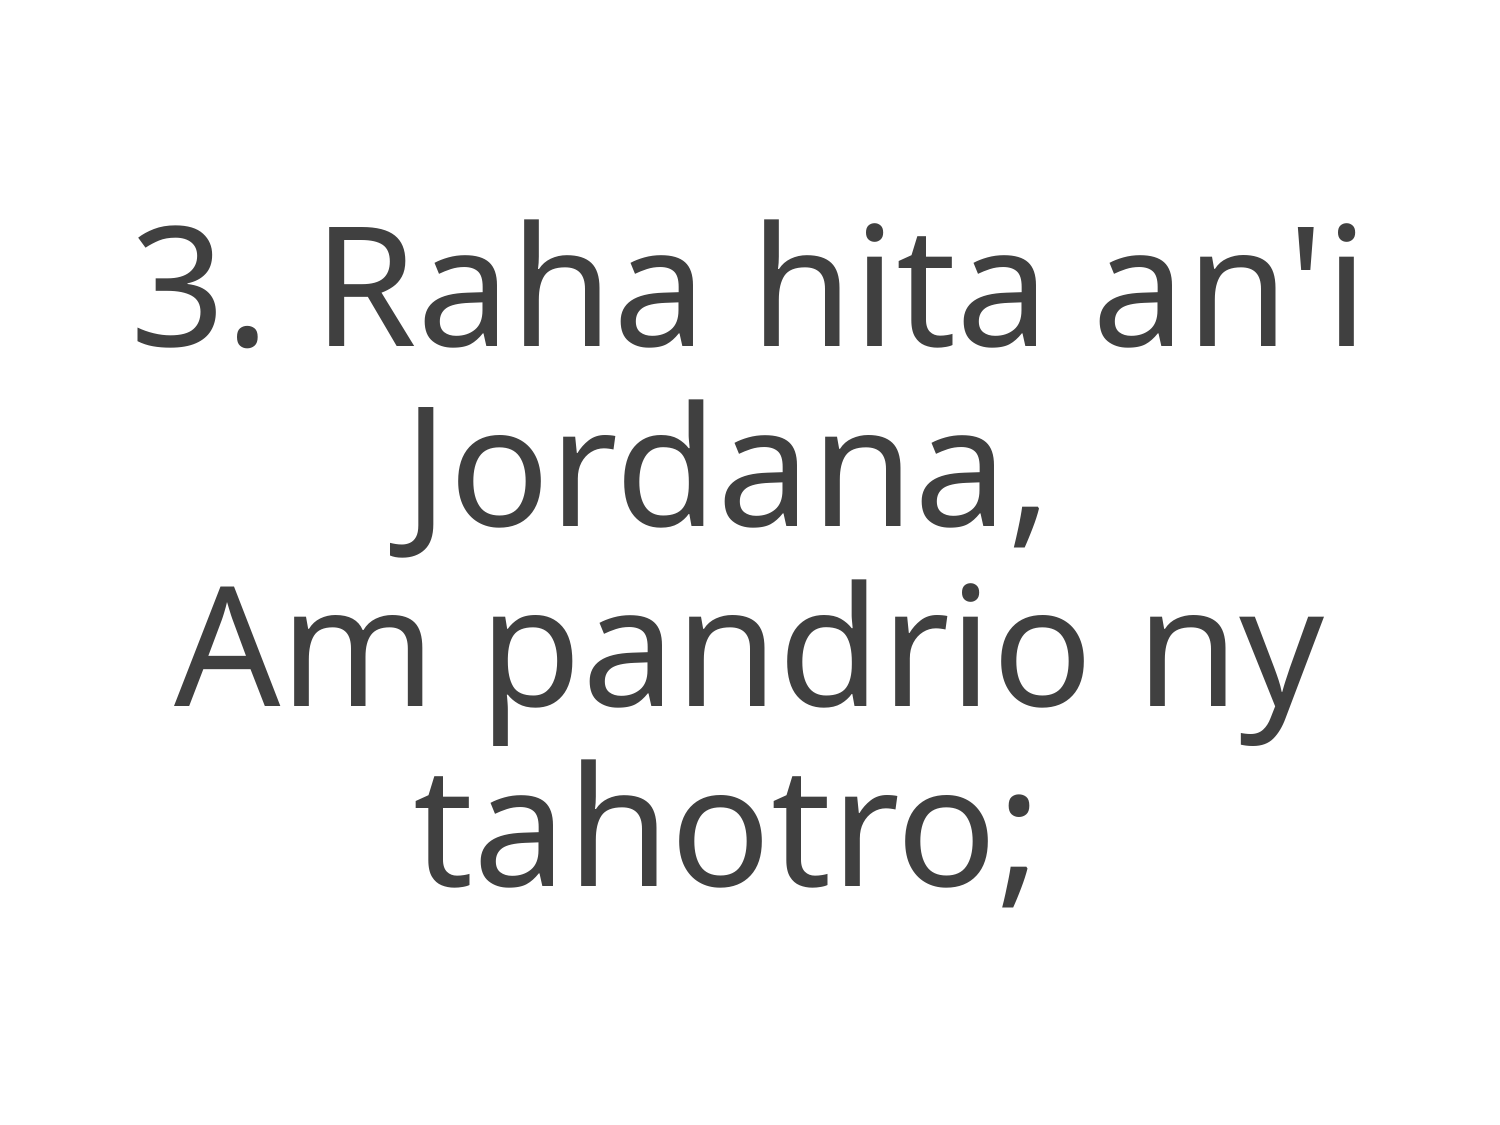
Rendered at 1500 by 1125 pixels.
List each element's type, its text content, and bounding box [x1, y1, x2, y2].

title 3. Raha hita an'i Jordana, Am pandrio ny tahotro; [0, 453, 1500, 672]
